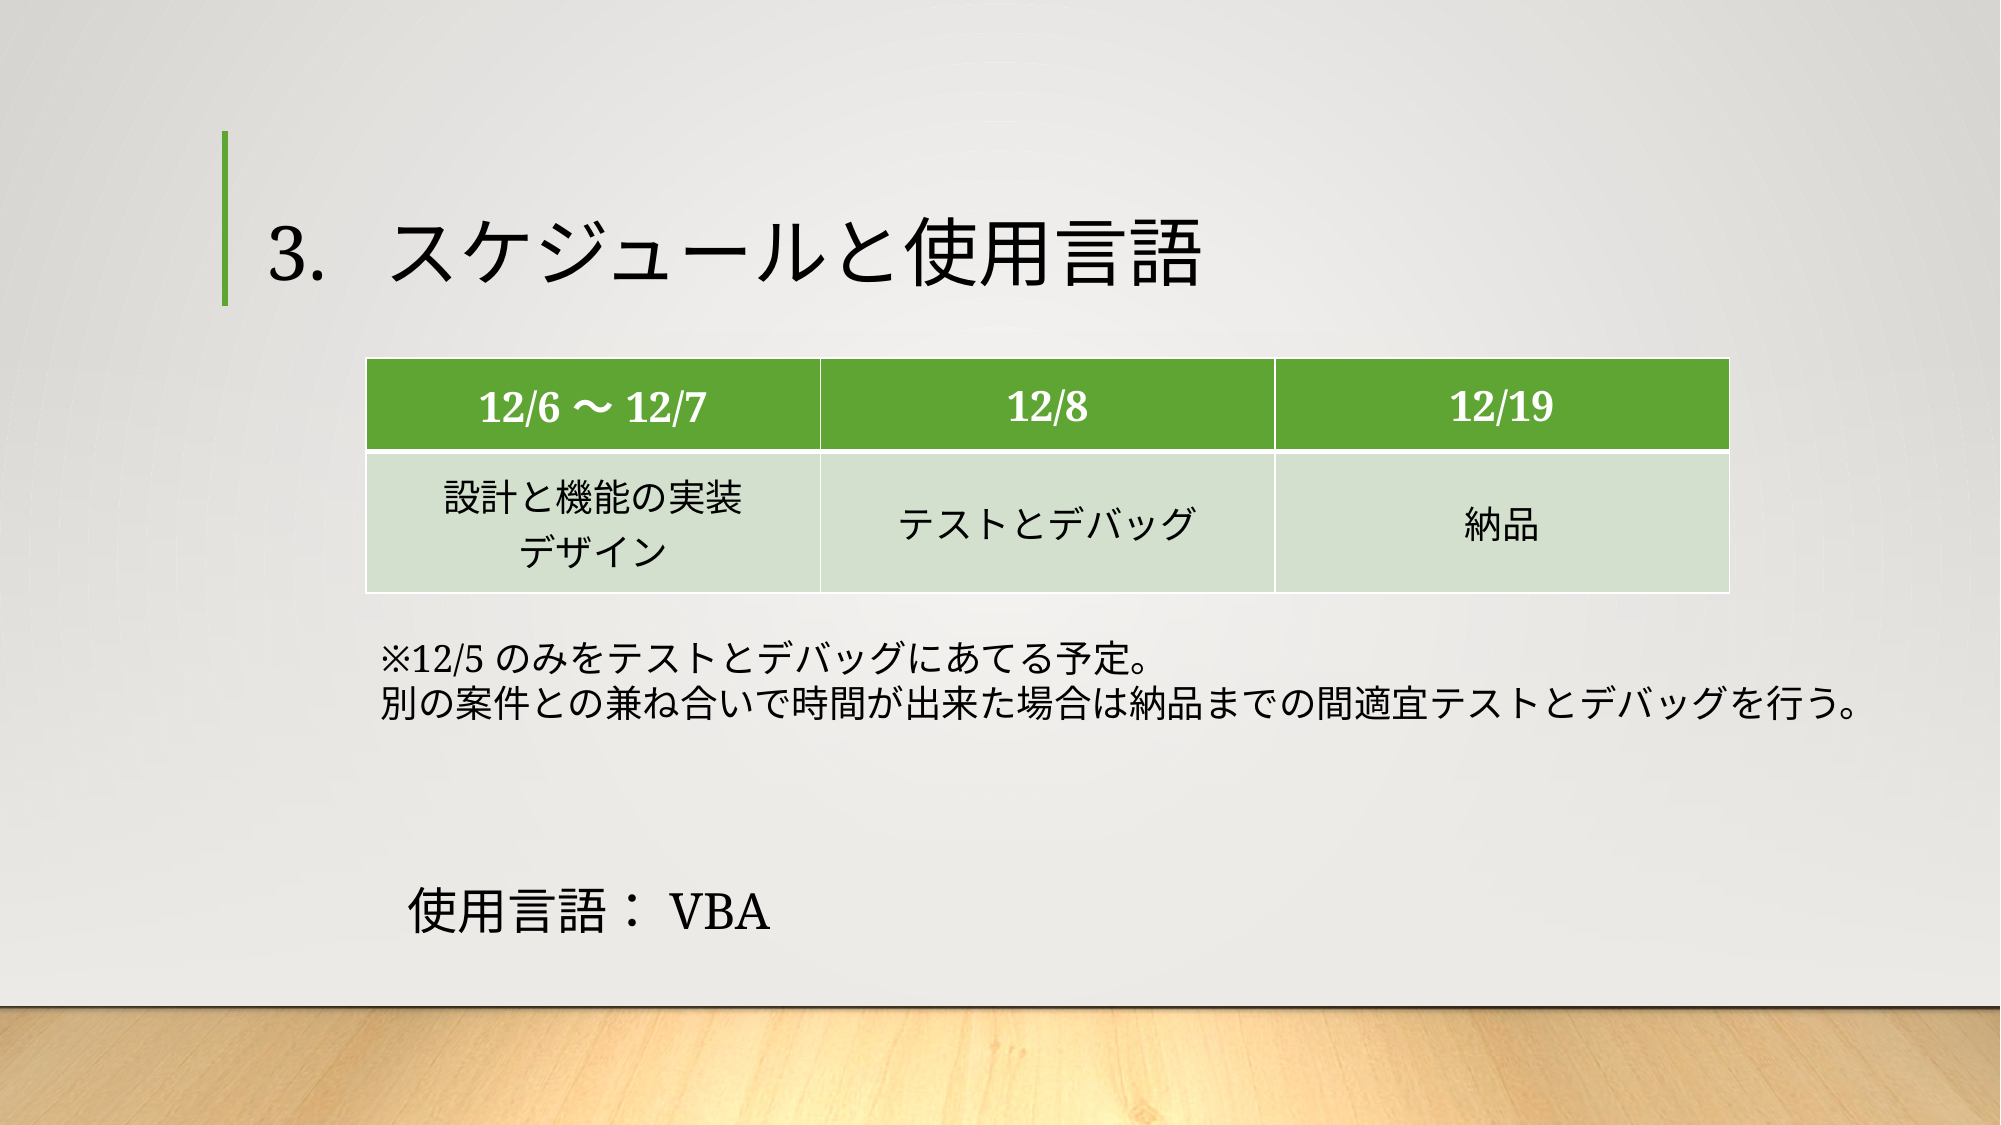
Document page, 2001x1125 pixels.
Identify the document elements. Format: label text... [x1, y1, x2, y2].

picture [0, 1006, 2000, 1125]
table_header 12/6～12/7 [367, 359, 820, 449]
table_cell テストとデバッグ [821, 454, 1274, 592]
table_cell 納品 [1276, 454, 1729, 592]
text_box 使用言語：VBA [392, 871, 1286, 947]
table_cell 設計と機能の実装 デザイン [367, 454, 820, 592]
table_header 12/19 [1276, 359, 1729, 449]
table_header 12/8 [821, 359, 1274, 449]
text_box ※12/5のみをテストとデバッグにあてる予定。 別の案件との兼ね合いで時間が出来た場合は納品までの間適宜テストとデバッグを行う。 [365, 627, 1887, 732]
title 3. スケジュールと使用言語 [251, 131, 1814, 305]
